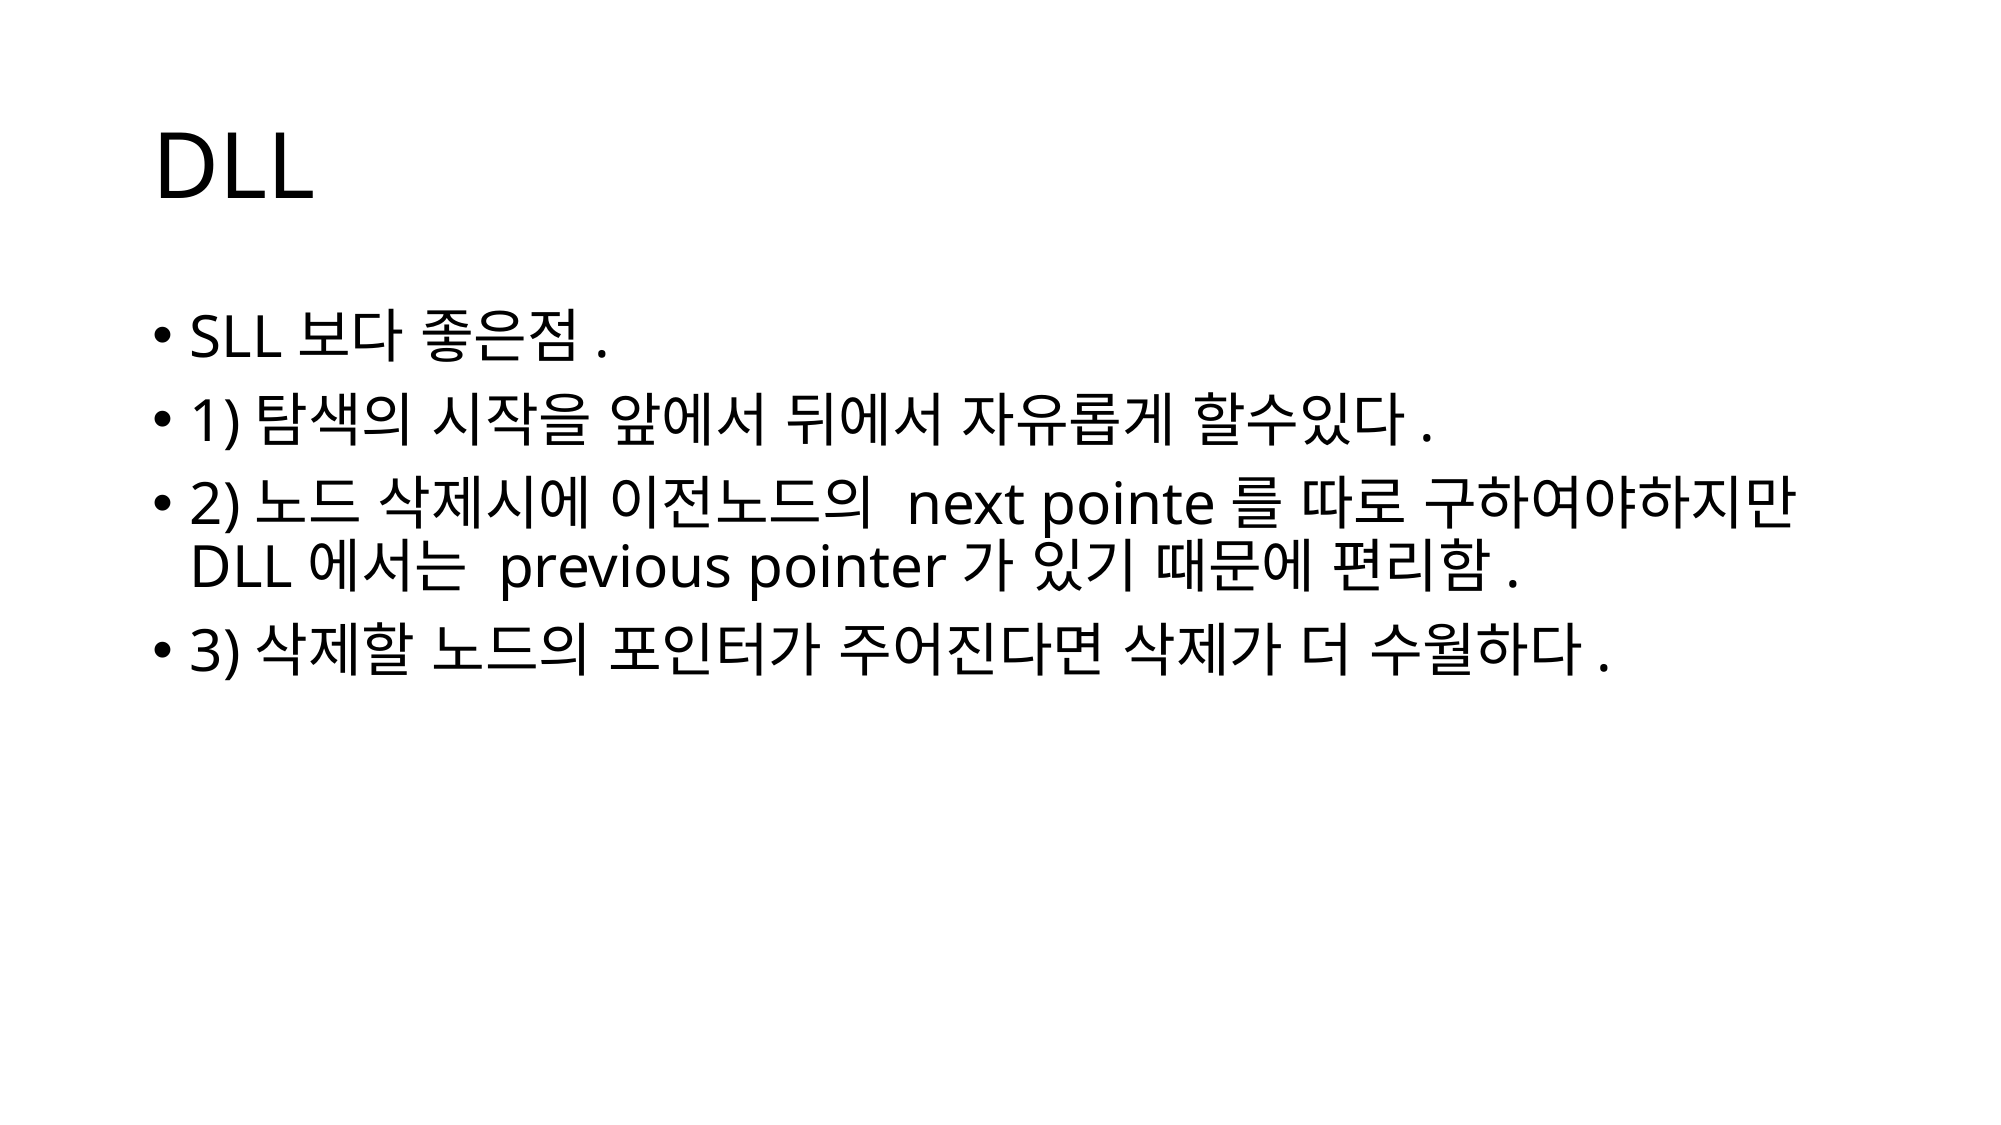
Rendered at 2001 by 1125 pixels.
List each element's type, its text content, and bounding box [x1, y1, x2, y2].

list SLL보다 좋은점. 1)탐색의 시작을 앞에서 뒤에서 자유롭게 할수있다. 2)노드 삭제시에 이전노드의 next pointe를 따로 구하여야하지만 DLL에서는 previous pointer가 있기 때문에 편리함. 3)삭제할 노드의 포인터가 주어진다면 삭제가 더 수월하다. [137, 299, 1863, 1014]
title DLL [137, 59, 1863, 278]
